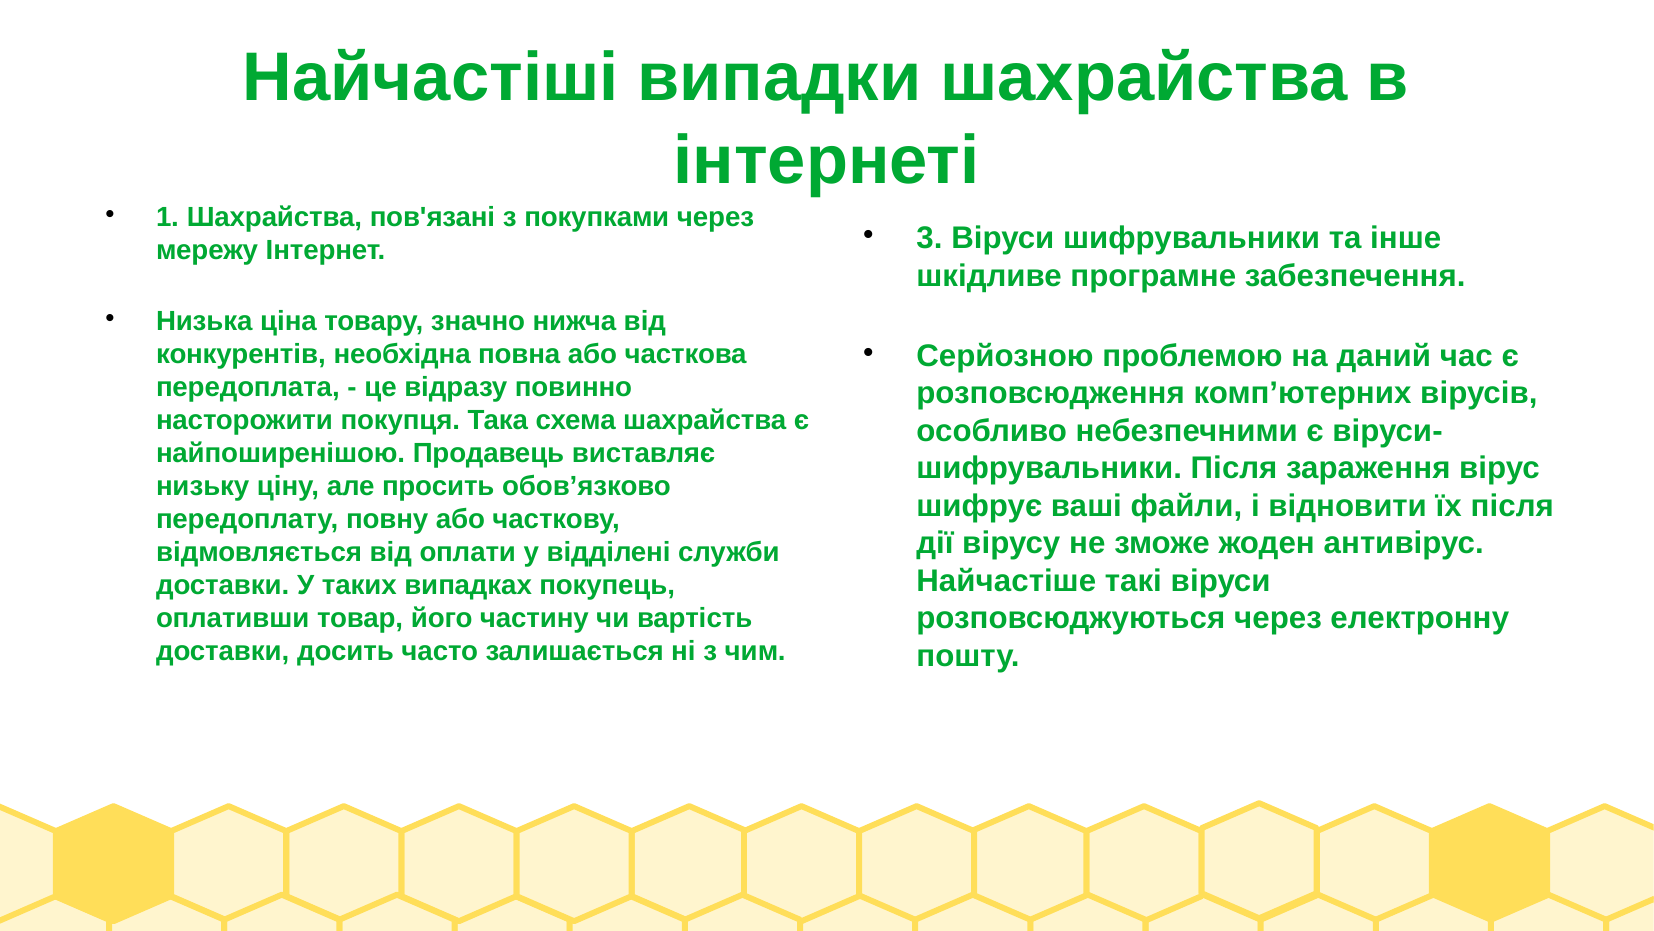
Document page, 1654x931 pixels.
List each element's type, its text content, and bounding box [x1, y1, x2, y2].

title Найчастіші випадки шахрайства в інтернеті [82, 37, 1571, 193]
list 3. Віруси шифрувальники та інше шкідливе програмне забезпечення. Серйозною проблемою на даний час є розповсюдження комп’ютерних вірусів, особливо небезпечними є віруси-шифрувальники. Після зараження вірус шифрує ваші файли, і відновити їх після дії вірусу не зможе жоден антивірус. Найчастіше такі віруси розповсюджуються через електронну пошту. [845, 217, 1572, 757]
list 1. Шахрайства, пов'язані з покупками через мережу Інтернет. Низька ціна товару, значно нижча від конкурентів, необхідна повна або часткова передоплата, - це відразу повинно насторожити покупця. Така схема шахрайства є найпоширенішою. Продавець виставляє низьку ціну, але просить обов’язково передоплату, повну або часткову, відмовляється від оплати у відділені служби доставки. У таких випадках покупець, оплативши товар, його частину чи вартість доставки, досить часто залишається ні з чим. [88, 198, 815, 739]
